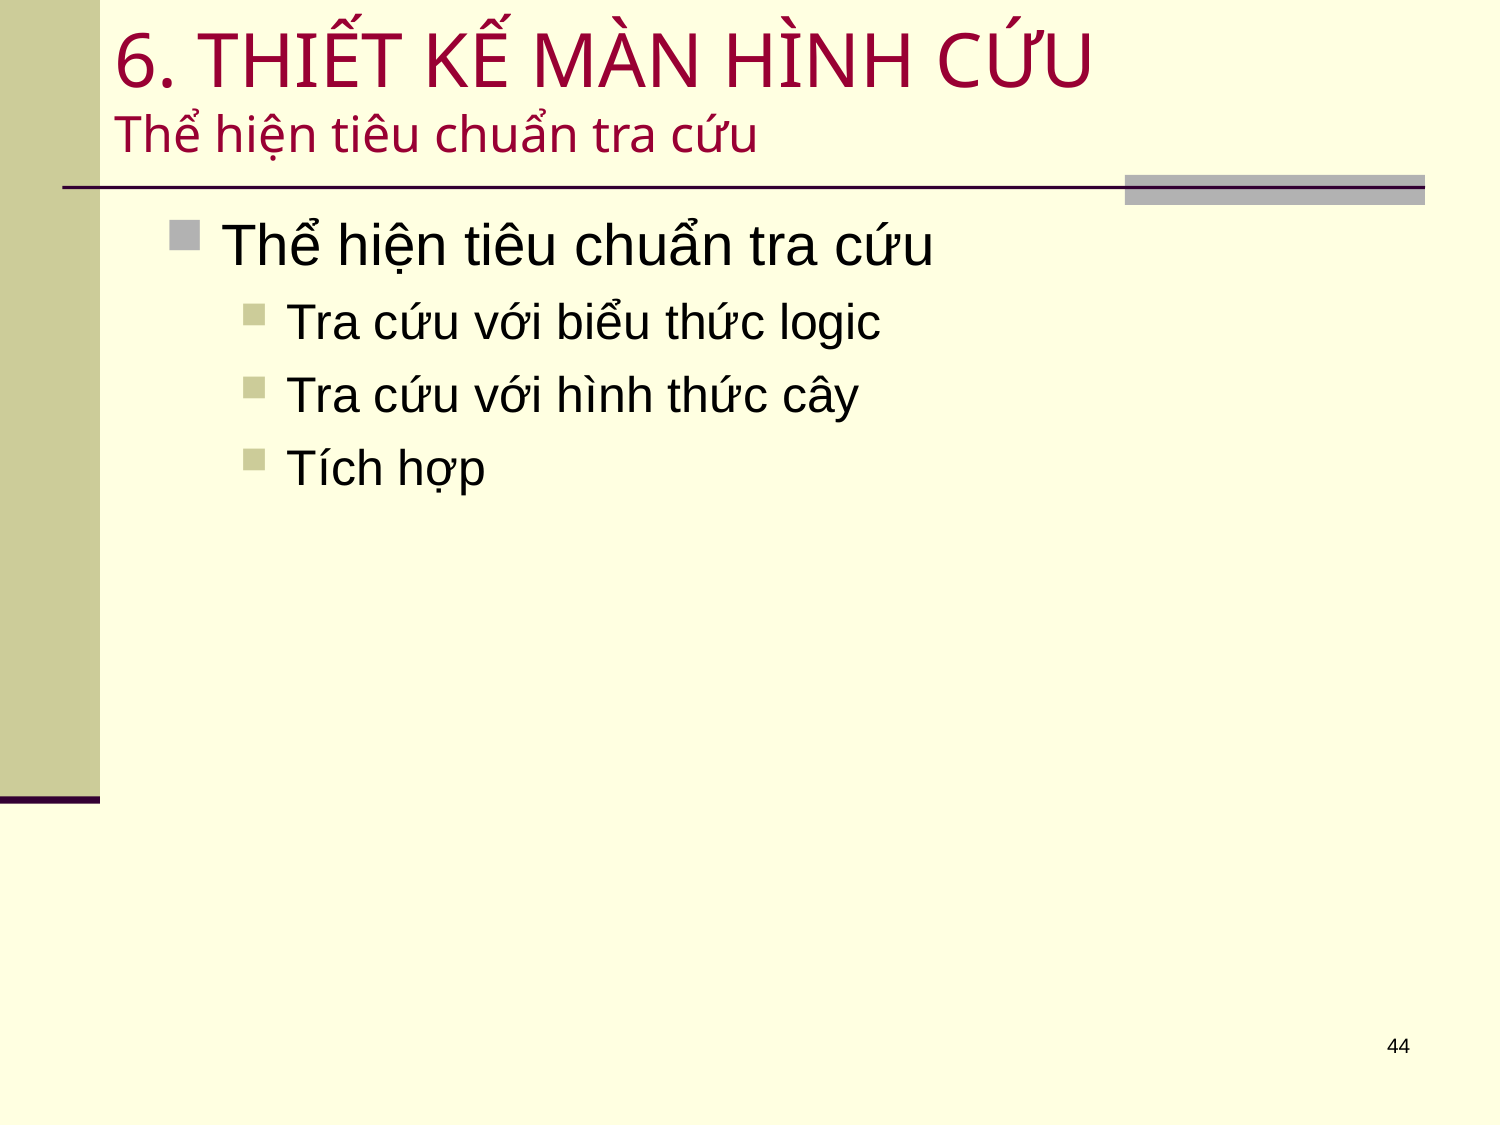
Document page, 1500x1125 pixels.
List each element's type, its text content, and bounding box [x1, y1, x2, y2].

slide_number 44 [1112, 1025, 1425, 1100]
title 6. THIẾT KẾ MÀN HÌNH CỨU Thể hiện tiêu chuẩn tra cứu [99, 0, 1425, 175]
list Thể hiện tiêu chuẩn tra cứu Tra cứu với biểu thức logic Tra cứu với hình thức cây Tích hợp [150, 200, 1425, 981]
